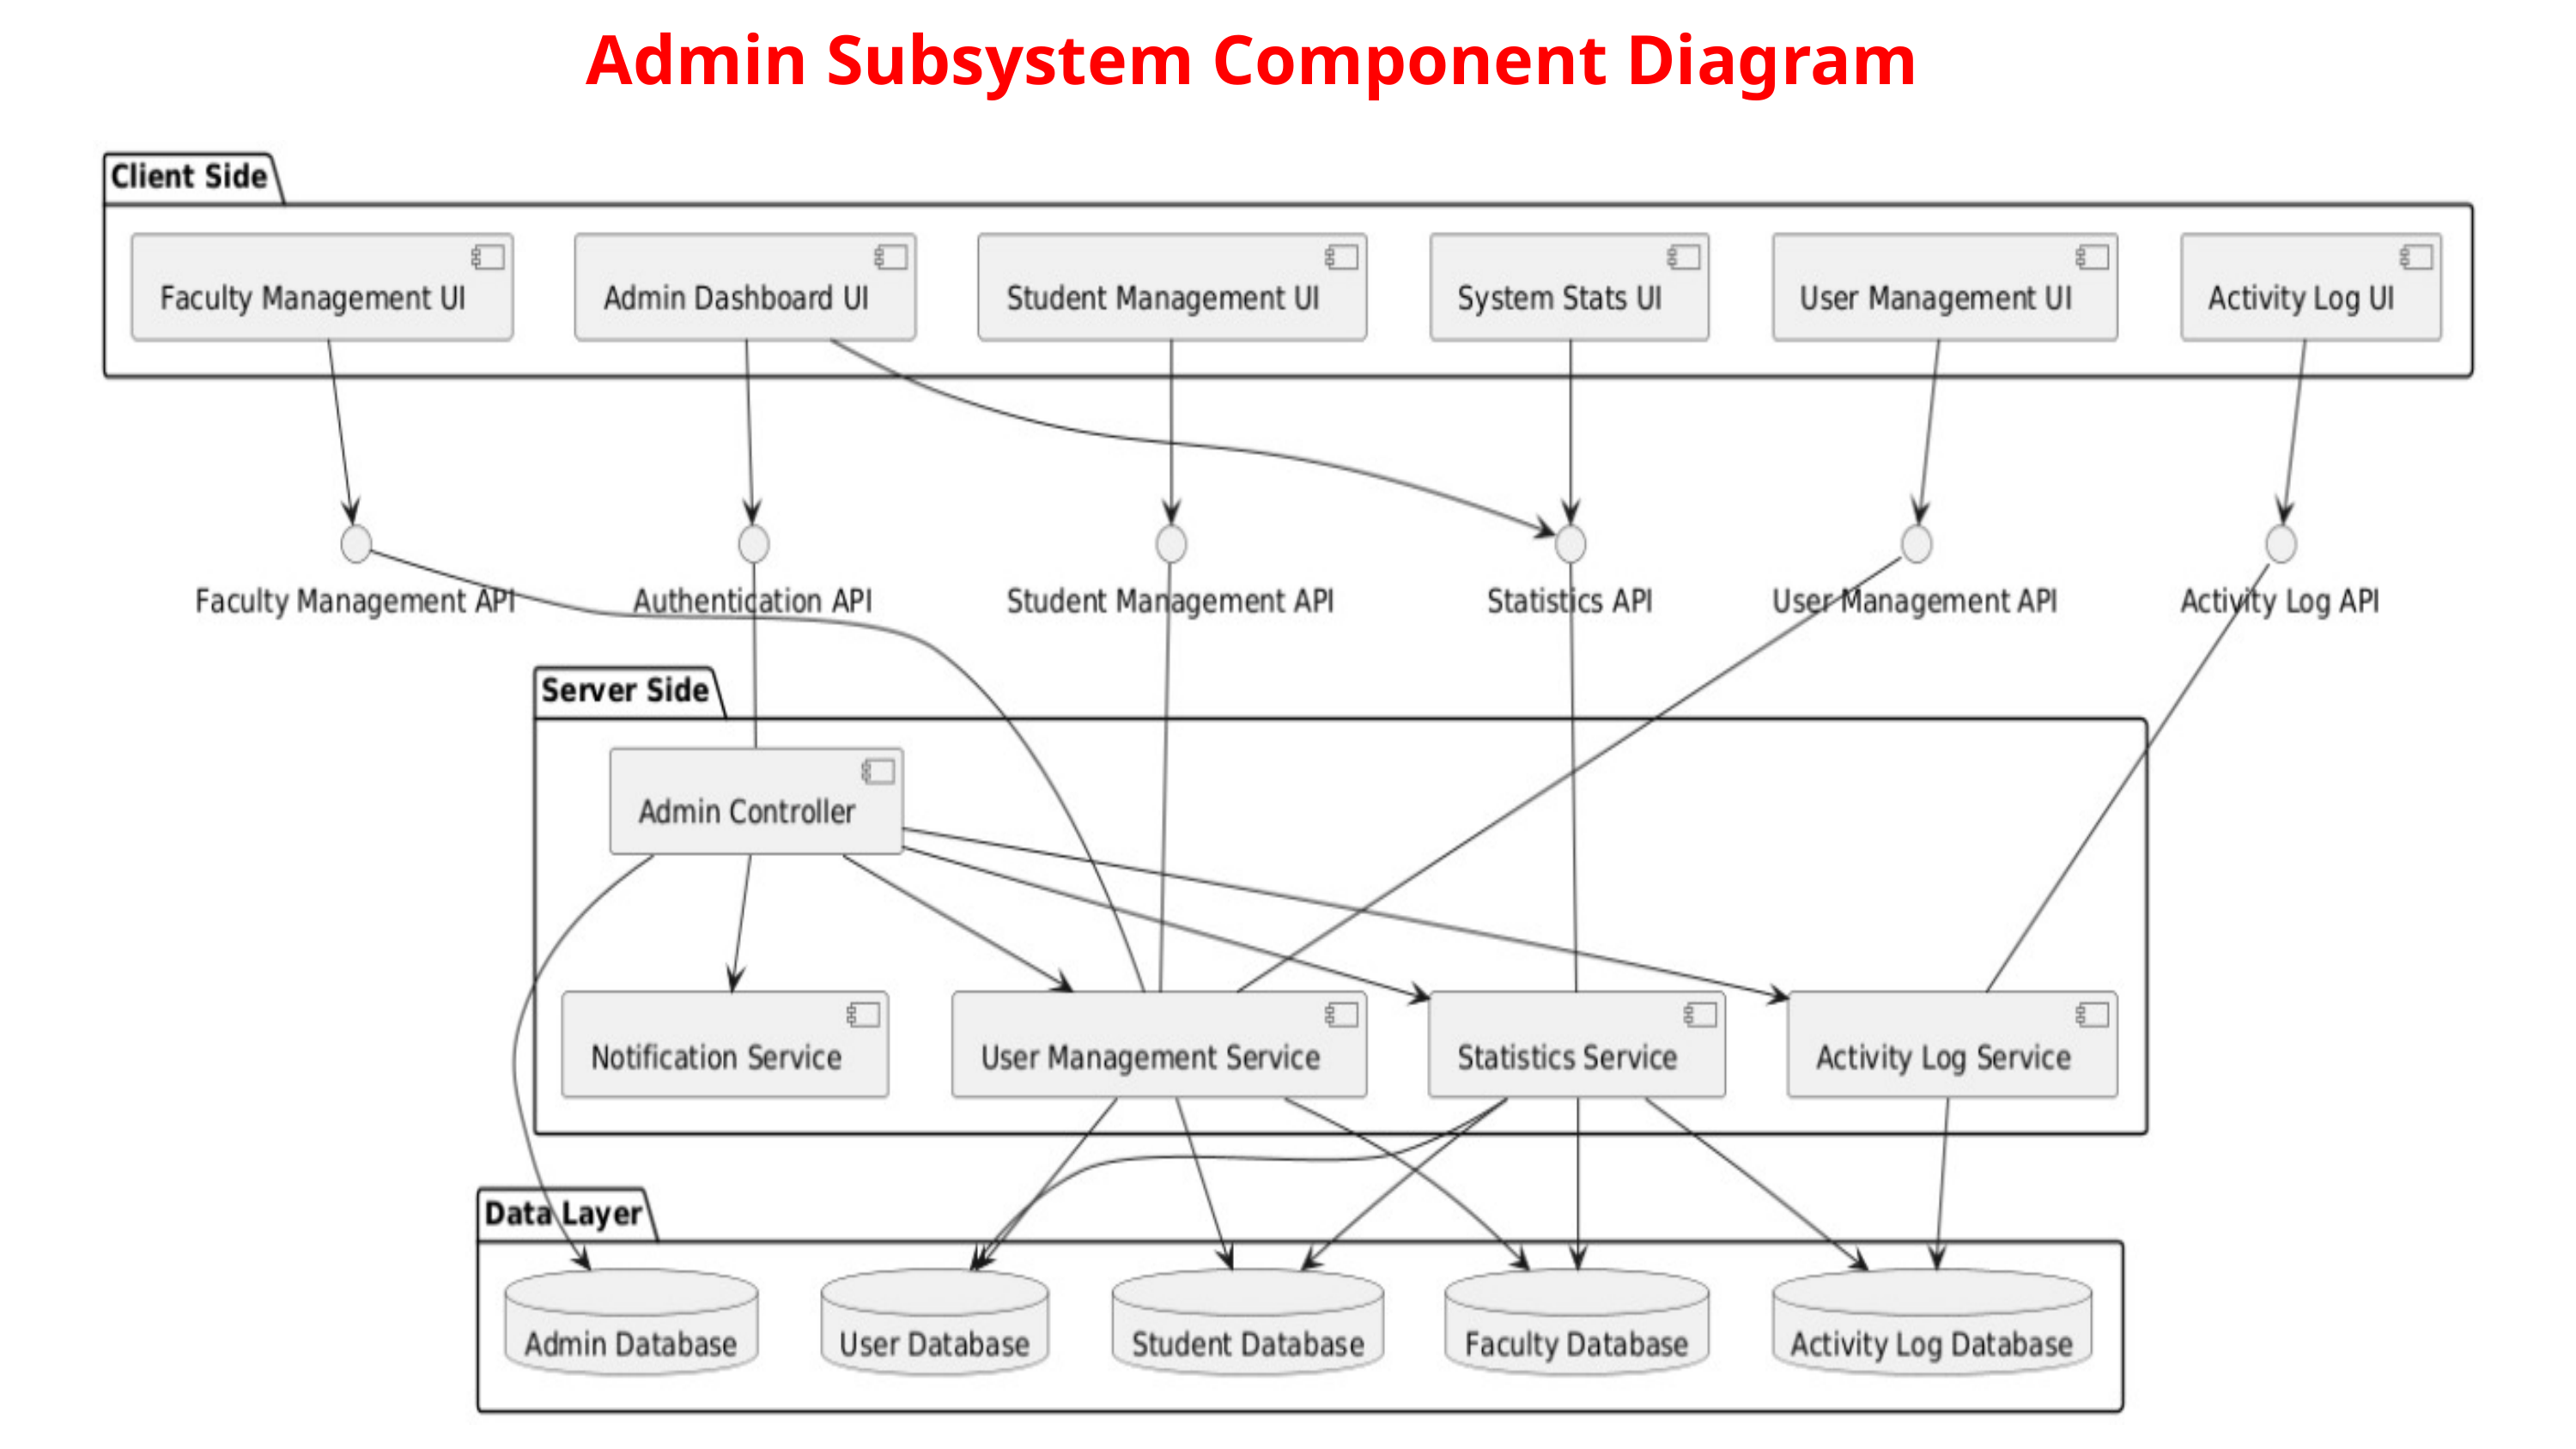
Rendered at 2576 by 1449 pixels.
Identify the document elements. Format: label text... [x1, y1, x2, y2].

title Admin Subsystem Component Diagram [573, 0, 2576, 281]
picture [93, 140, 2483, 1425]
